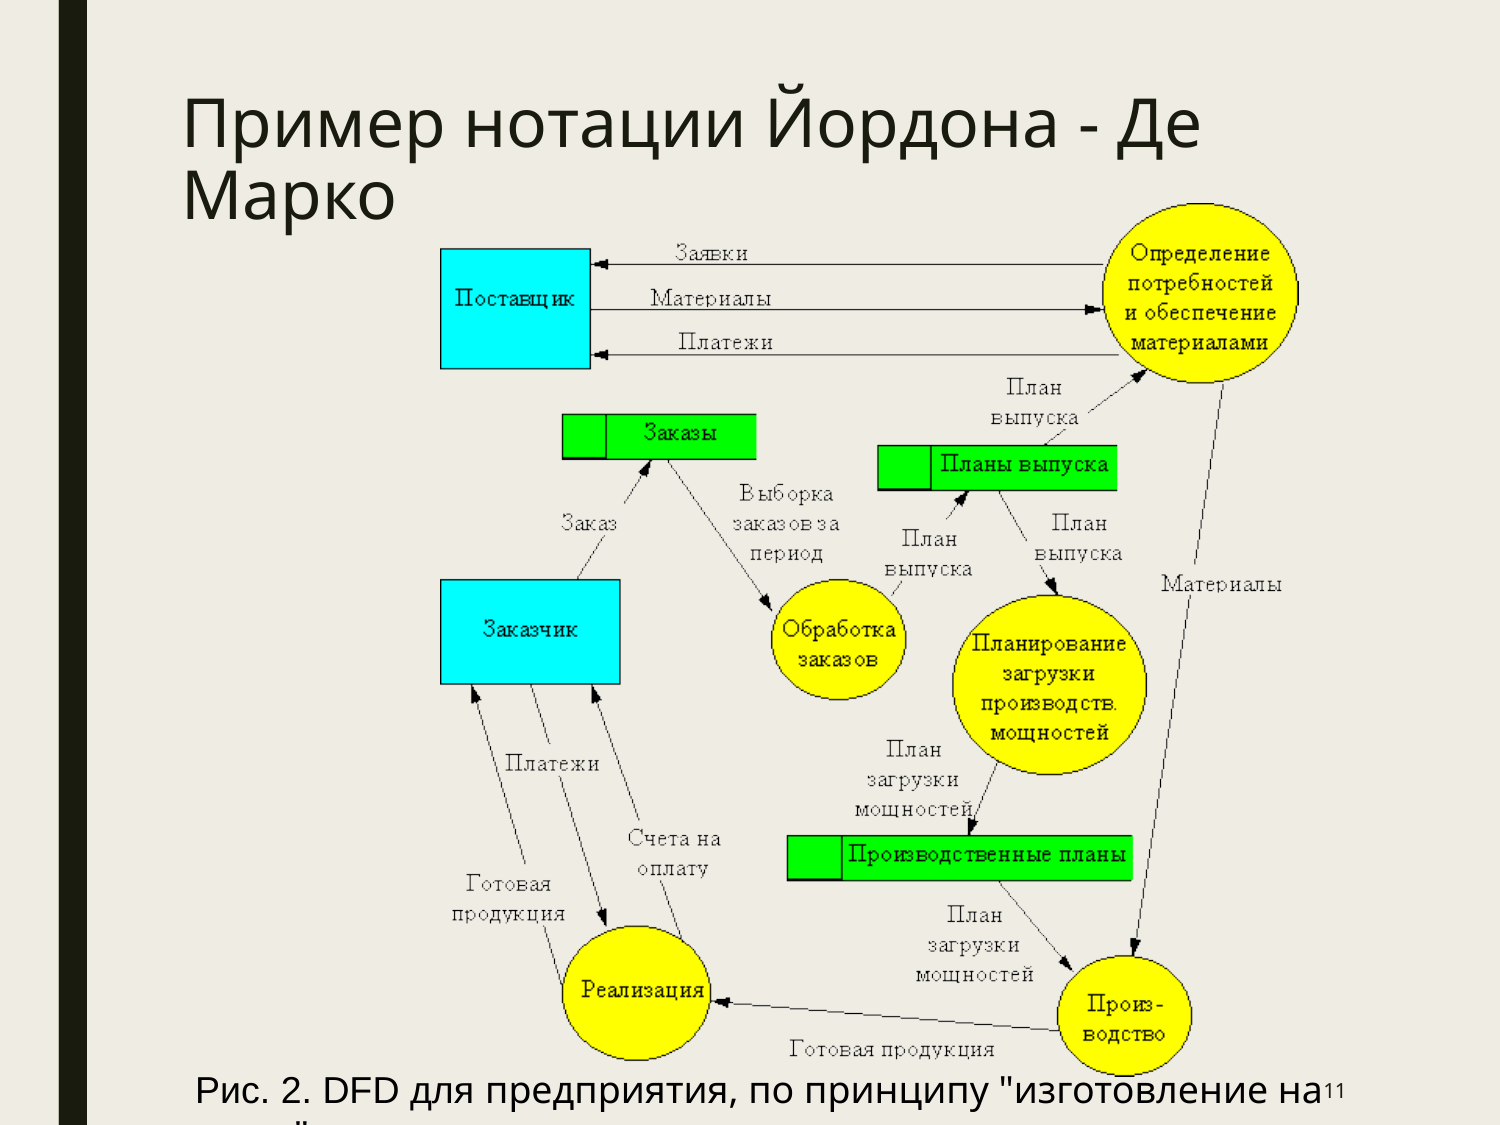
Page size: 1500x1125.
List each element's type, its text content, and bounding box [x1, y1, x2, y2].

text_box Рис. 2. DFD для предприятия, по принципу "изготовление на заказ" [180, 1058, 1384, 1125]
picture [440, 203, 1299, 1078]
title Пример нотации Йордона - Де Марко [165, 81, 1348, 326]
